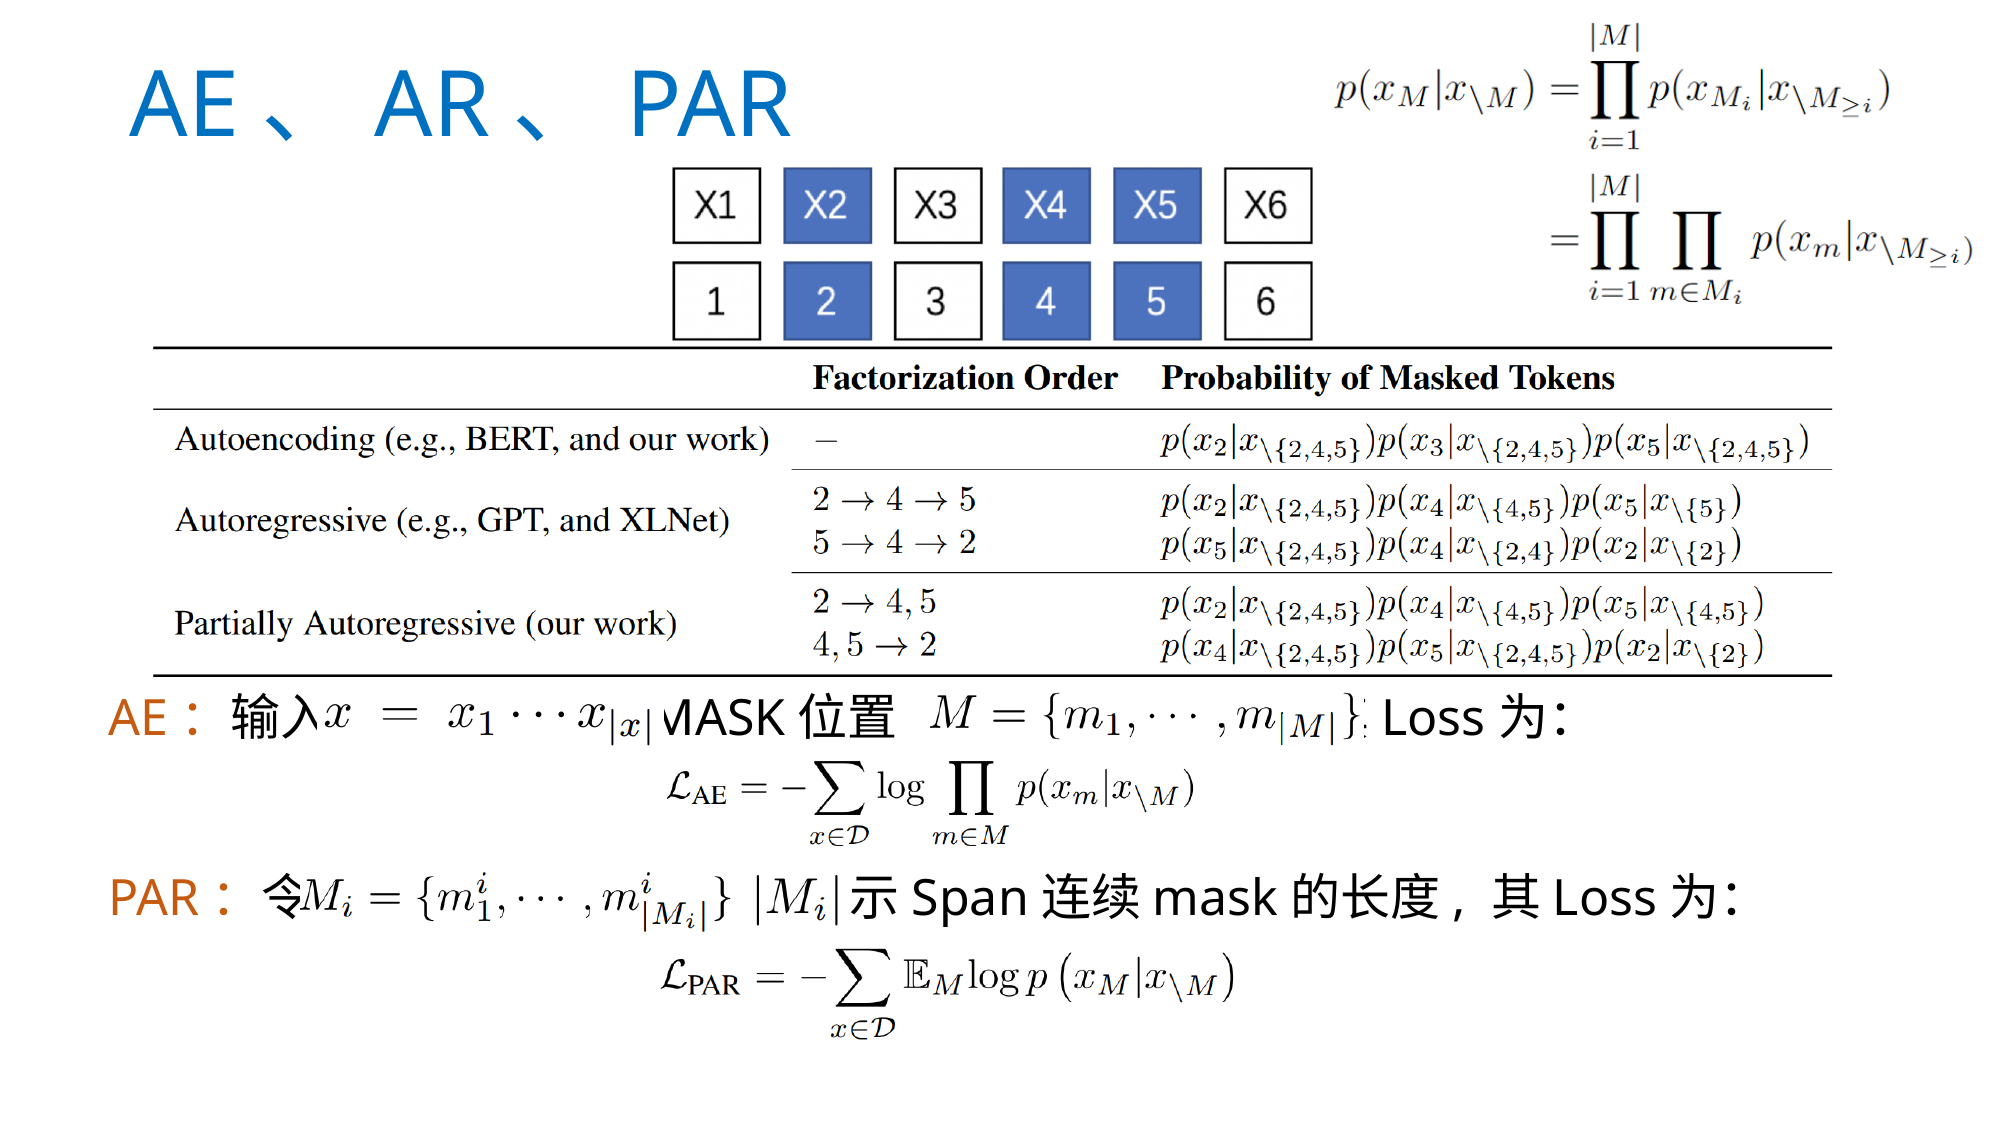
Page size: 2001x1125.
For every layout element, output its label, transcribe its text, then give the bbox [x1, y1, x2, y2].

picture [745, 870, 849, 928]
text_box AE：输入 , MASK位置 , 其Loss为： PAR：令 , 表示Span连续mask的长度, 其Loss为： [93, 677, 1830, 1053]
picture [926, 686, 1364, 746]
picture [651, 939, 1252, 1043]
picture [300, 872, 735, 932]
text_box AE、AR、PAR [114, 37, 1322, 163]
picture [1322, 18, 2000, 304]
picture [147, 156, 1839, 677]
picture [316, 688, 1198, 848]
